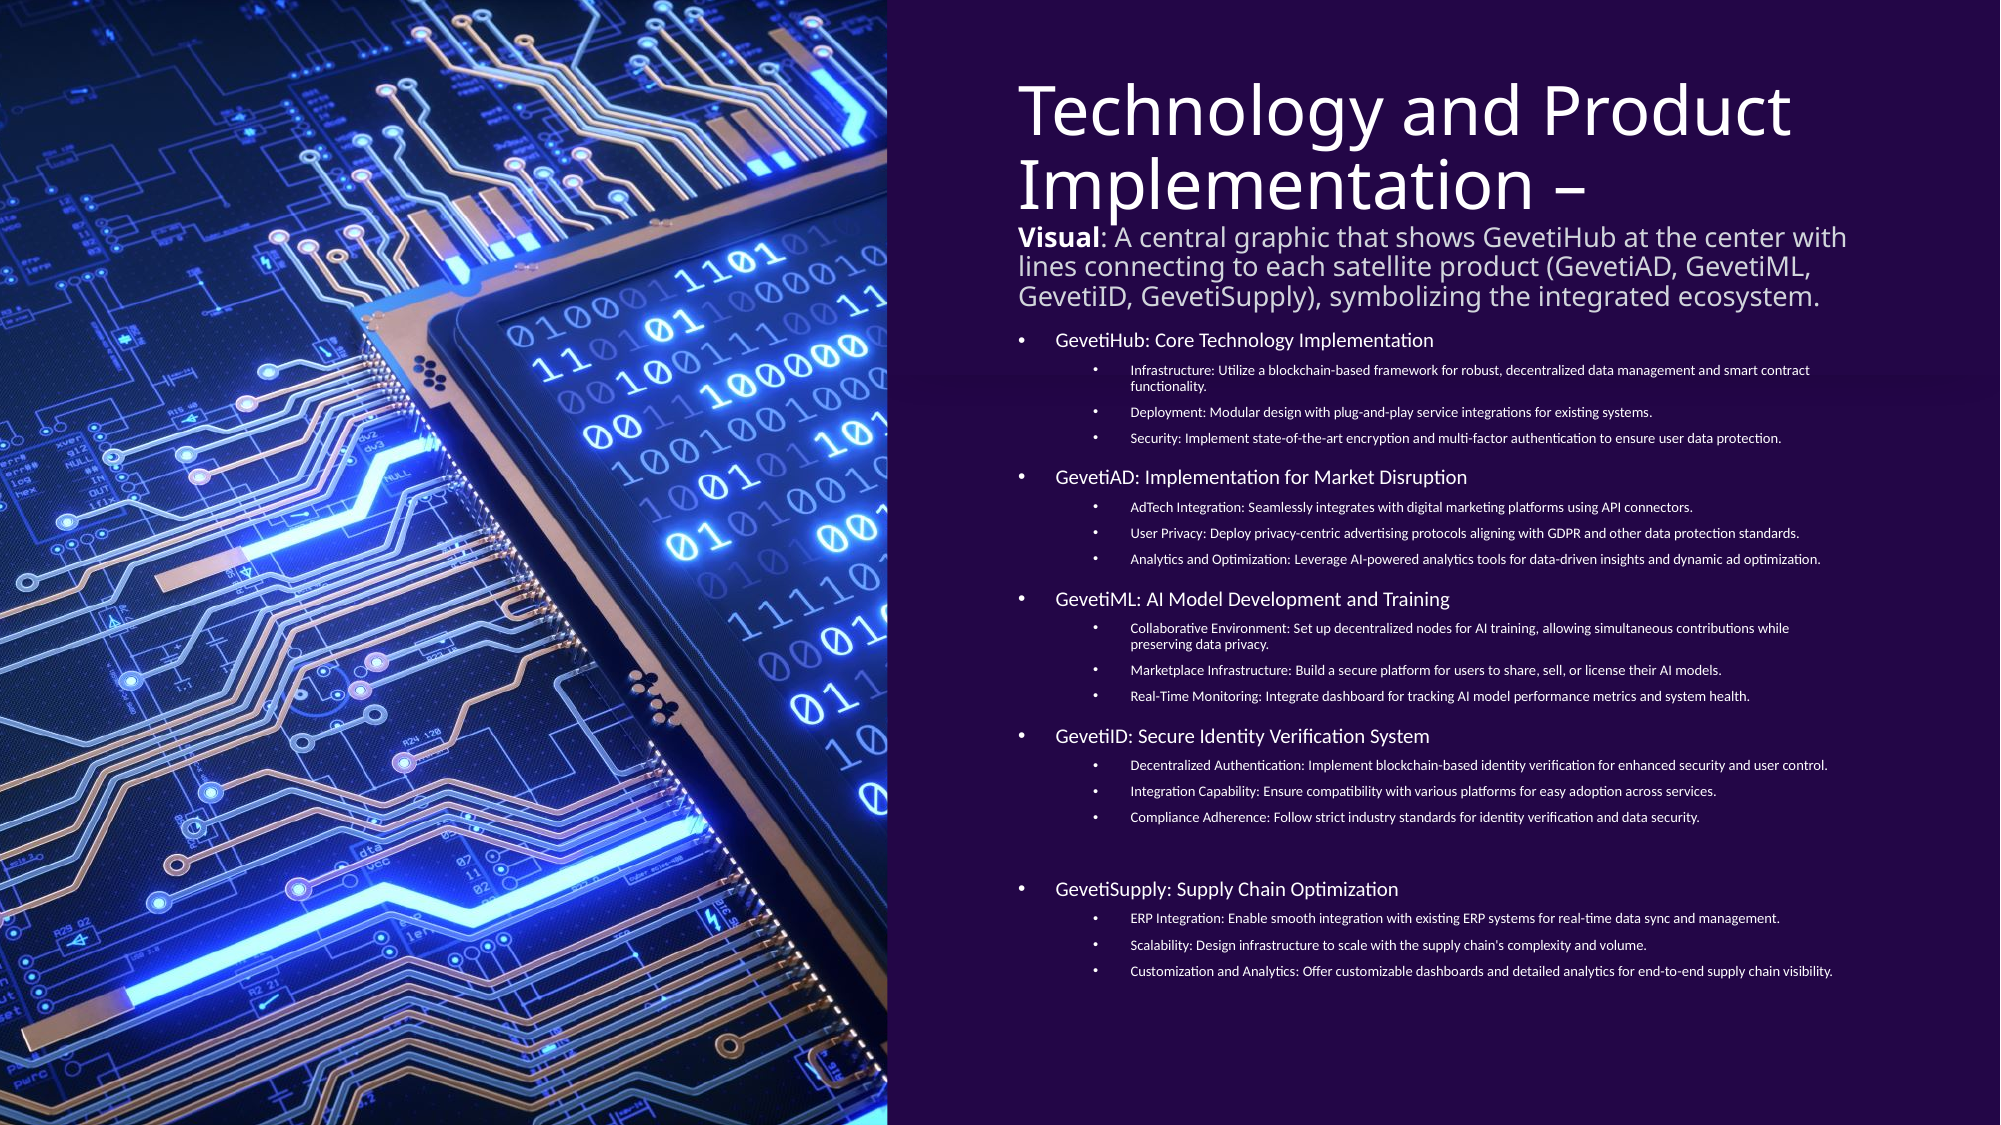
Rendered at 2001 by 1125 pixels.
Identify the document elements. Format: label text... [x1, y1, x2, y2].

list GevetiHub: Core Technology Implementation Infrastructure: Utilize a blockchain-based framework for robust, decentralized data management and smart contract functionality. Deployment: Modular design with plug-and-play service integrations for existing systems. Security: Implement state-of-the-art encryption and multi-factor authentication to ensure user data protection. GevetiAD: Implementation for Market Disruption AdTech Integration: Seamlessly integrates with digital marketing platforms using API connectors. User Privacy: Deploy privacy-centric advertising protocols aligning with GDPR and other data protection standards. Analytics and Optimization: Leverage AI-powered analytics tools for data-driven insights and dynamic ad optimization. GevetiML: AI Model Development and Training Collaborative Environment: Set up decentralized nodes for AI training, allowing simultaneous contributions while preserving data privacy. Marketplace Infrastructure: Build a secure platform for users to share, sell, or license their AI models. Real-Time Monitoring: Integrate dashboard for tracking AI model performance metrics and system health. GevetiID: Secure Identity Verification System Decentralized Authentication: Implement blockchain-based identity verification for enhanced security and user control. Integration Capability: Ensure compatibility with various platforms for easy adoption across services. Compliance Adherence: Follow strict industry standards for identity verification and data security. GevetiSupply: Supply Chain Optimization ERP Integration: Enable smooth integration with existing ERP systems for real-time data sync and management. Scalability: Design infrastructure to scale with the supply chain's complexity and volume. Customization and Analytics: Offer customizable dashboards and detailed analytics for end-to-end supply chain visibility. [1003, 322, 1864, 1019]
picture [0, 0, 888, 1125]
text_box [888, 0, 2000, 376]
title Technology and Product Implementation – Visual: A central graphic that shows GevetiHub at the center with lines connecting to each satellite product (GevetiAD, GevetiML, GevetiID, GevetiSupply), symbolizing the integrated ecosystem. [1003, 66, 1900, 323]
text_box [888, 376, 2000, 1125]
